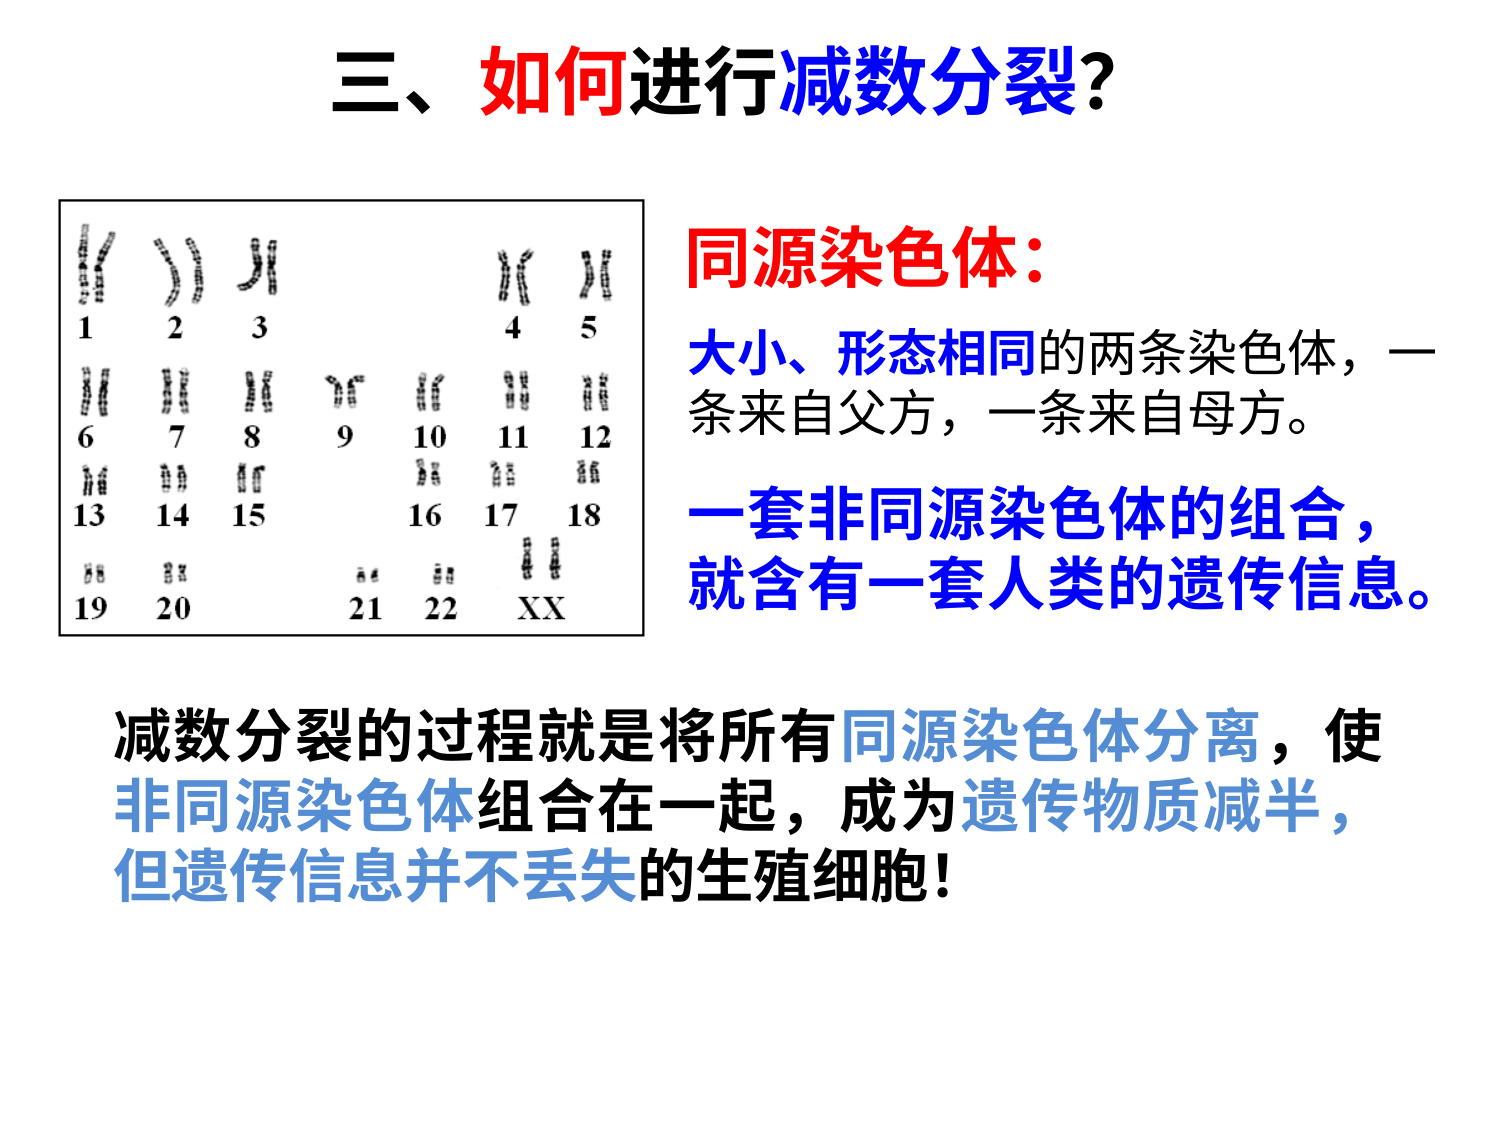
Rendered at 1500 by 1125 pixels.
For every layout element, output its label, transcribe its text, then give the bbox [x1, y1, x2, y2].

text_box 三、如何进行减数分裂？ [313, 27, 1424, 132]
text_box 同源染色体： [669, 208, 1101, 303]
text_box 减数分裂的过程就是将所有同源染色体分离，使非同源染色体组合在一起，成为遗传物质减半，但遗传信息并不丢失的生殖细胞！ [98, 691, 1398, 917]
text_box 大小、形态相同的两条染色体，一条来自父方，一条来自母方。 [672, 313, 1479, 449]
text_box 一套非同源染色体的组合，就含有一套人类的遗传信息。 [672, 469, 1423, 625]
picture [50, 197, 647, 639]
